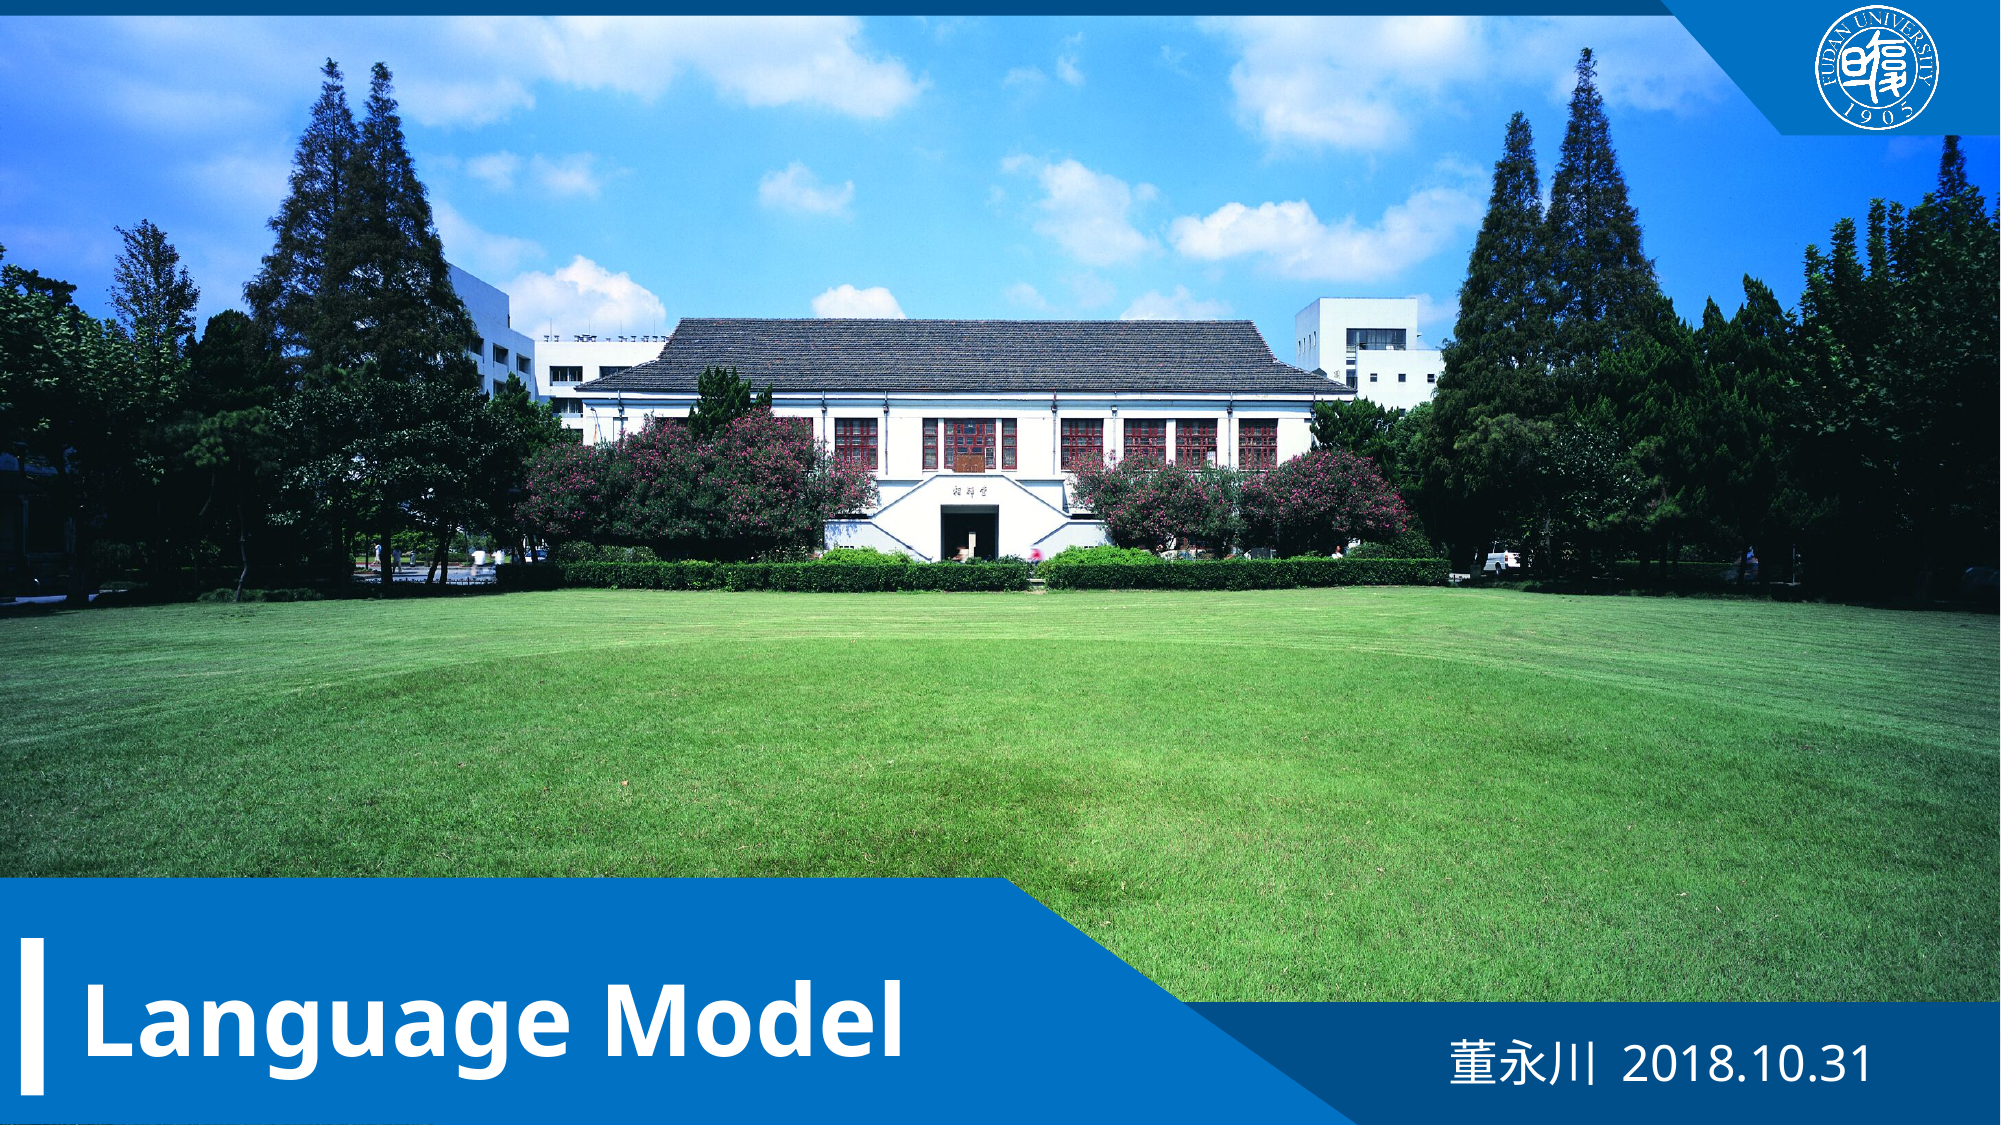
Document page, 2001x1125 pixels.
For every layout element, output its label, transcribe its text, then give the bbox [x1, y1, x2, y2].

subtitle 董永川 2018.10.31 [1337, 1031, 1989, 1115]
title Language Model [64, 954, 1196, 1086]
picture [1815, 5, 1939, 130]
picture [0, 0, 2001, 1125]
